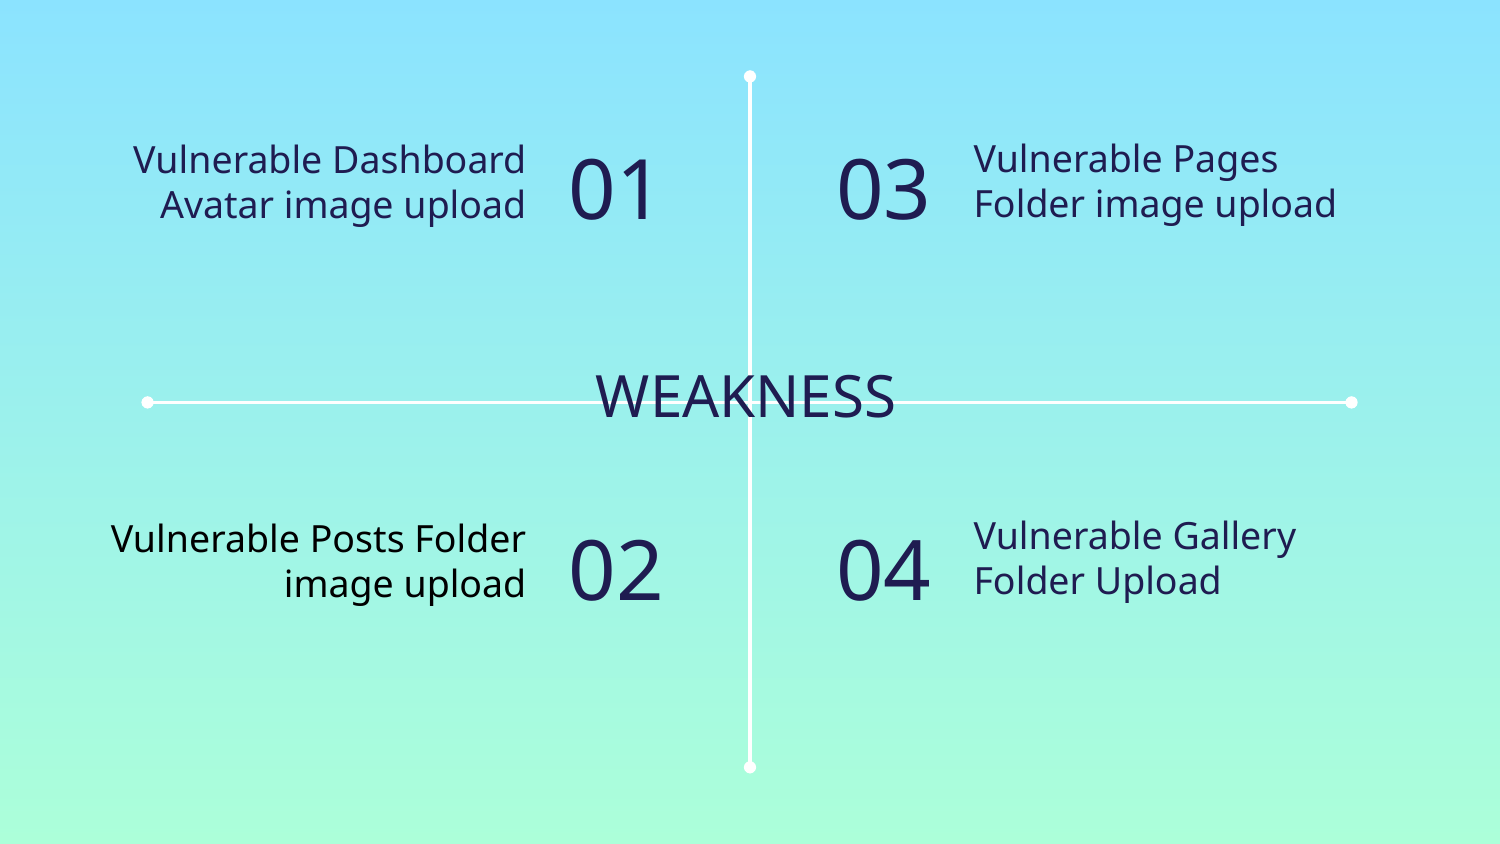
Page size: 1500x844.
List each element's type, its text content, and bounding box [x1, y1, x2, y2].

title Vulnerable Pages Folder image upload [958, 164, 1407, 241]
text_box WEAKNESS [580, 368, 745, 401]
title Vulnerable Dashboard Avatar image upload [93, 166, 542, 242]
title 04 [754, 501, 946, 632]
title 01 [553, 121, 745, 251]
text_box WEAKNESS [754, 368, 920, 401]
title Vulnerable Gallery Folder Upload [958, 542, 1407, 618]
title 03 [754, 121, 946, 251]
text_box WEAKNESS [580, 410, 745, 444]
title Vulnerable Posts Folder image upload [93, 544, 542, 620]
text_box WEAKNESS [754, 410, 920, 444]
title 02 [553, 501, 745, 632]
